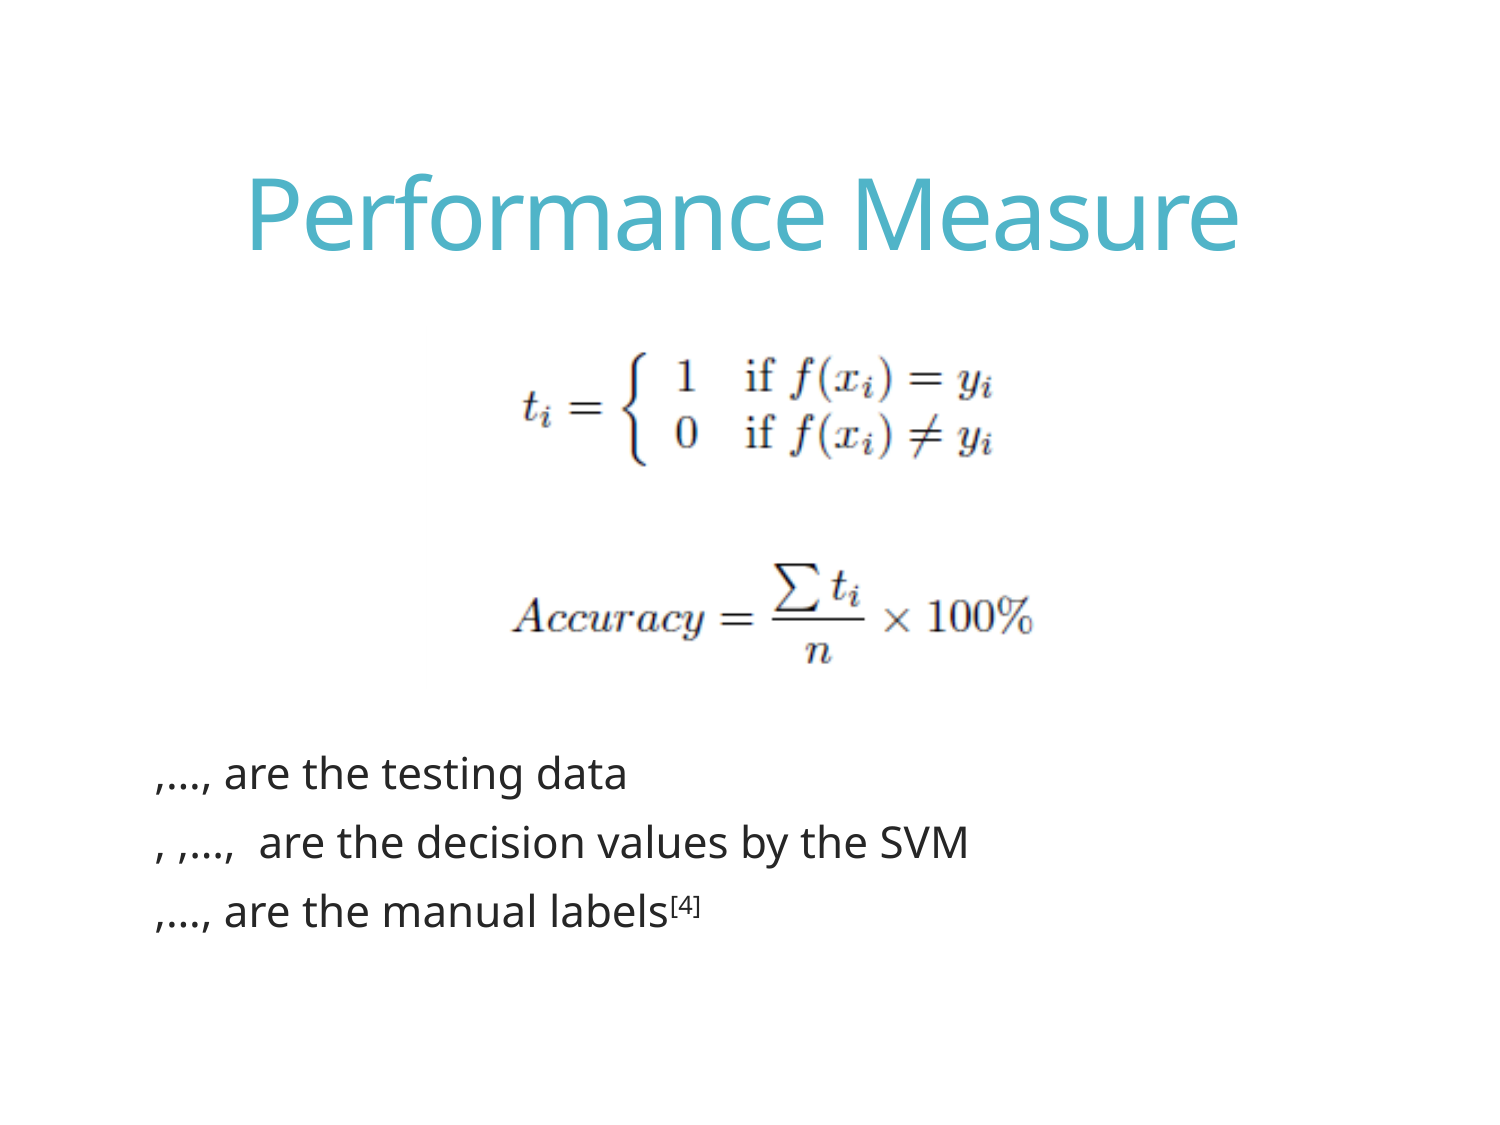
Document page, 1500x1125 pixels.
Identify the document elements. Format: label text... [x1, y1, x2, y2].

picture [424, 326, 1101, 689]
title Performance Measure [80, 81, 1407, 354]
